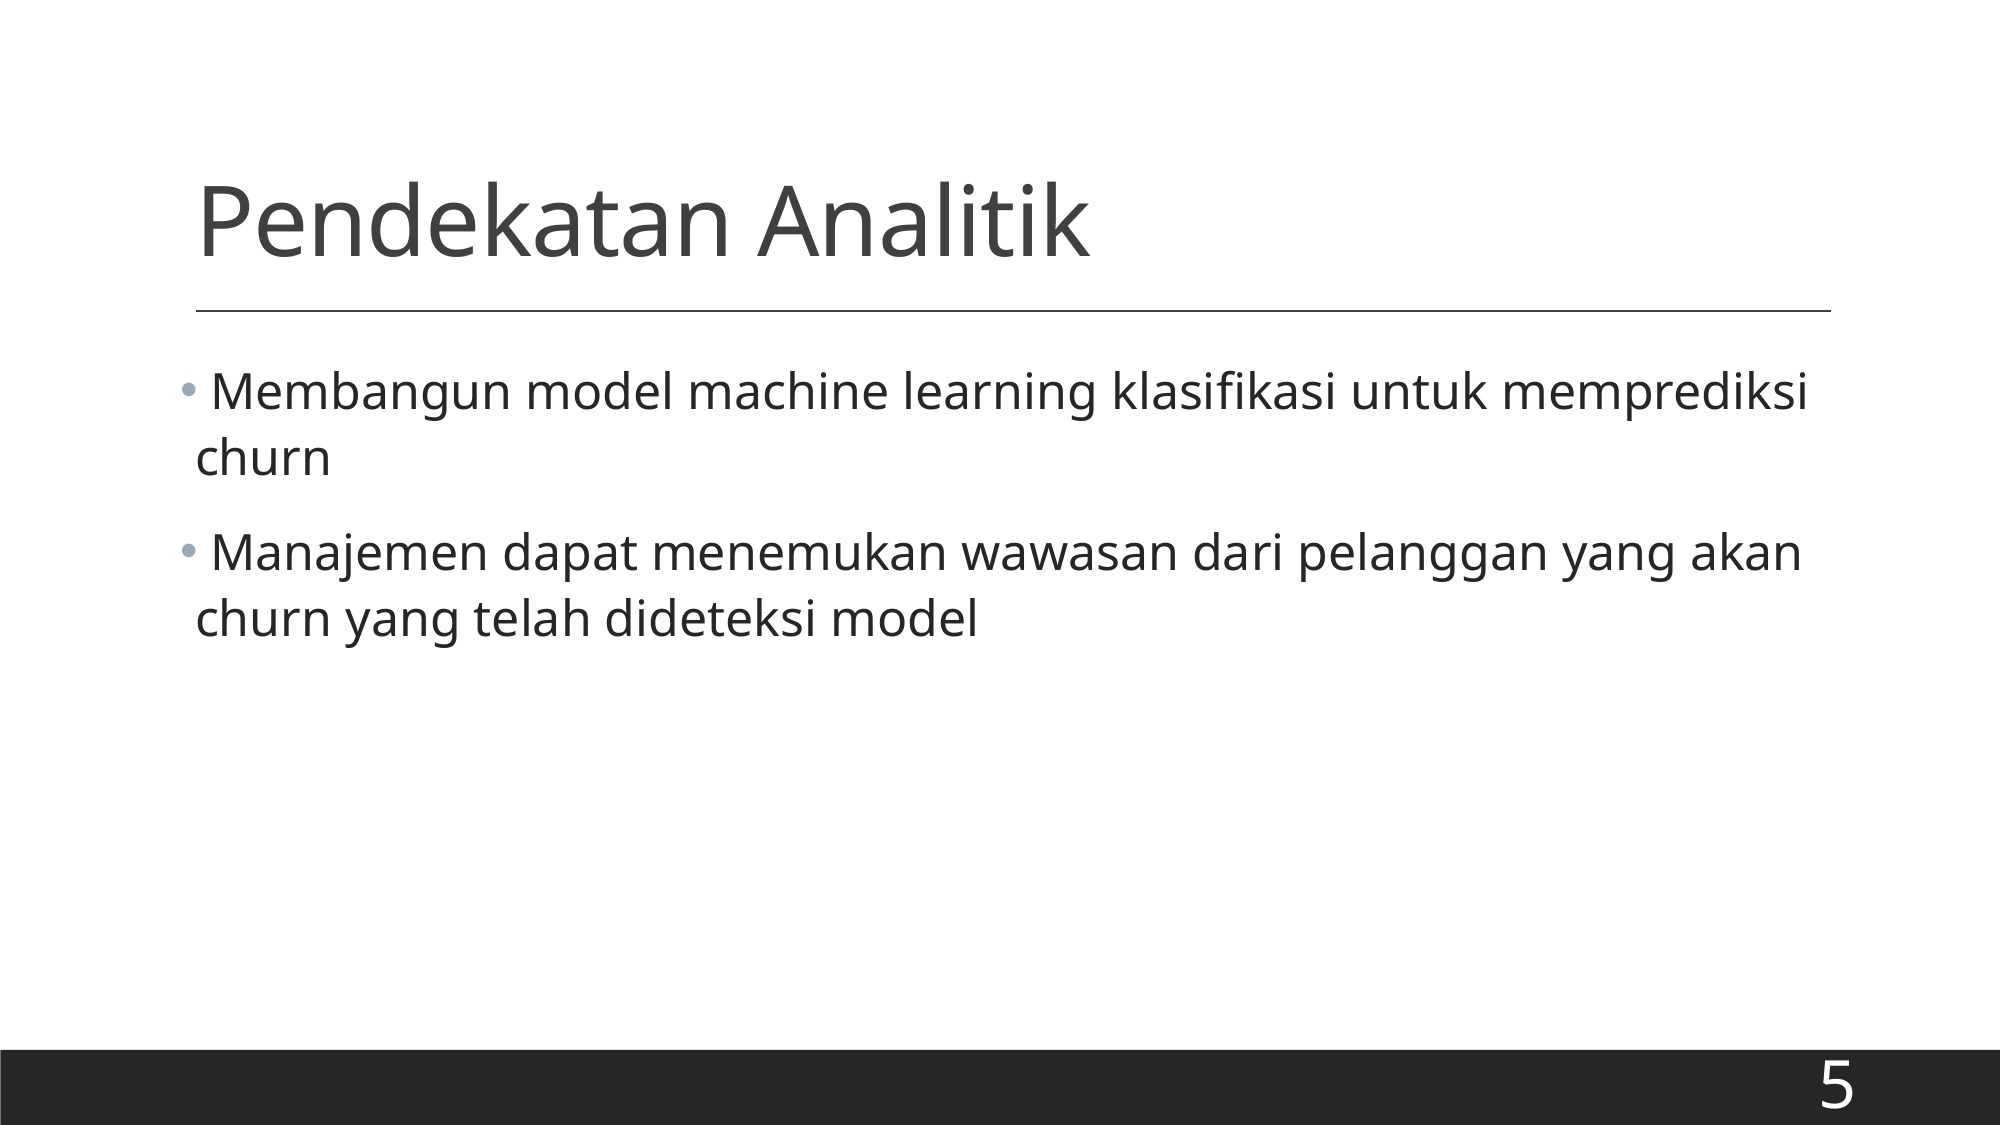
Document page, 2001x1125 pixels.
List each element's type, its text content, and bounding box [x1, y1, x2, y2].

list Membangun model machine learning klasifikasi untuk memprediksi churn Manajemen dapat menemukan wawasan dari pelanggan yang akan churn yang telah dideteksi model [180, 345, 1830, 963]
title Pendekatan Analitik [180, 47, 1830, 285]
slide_number 5 [1803, 1057, 1932, 1118]
